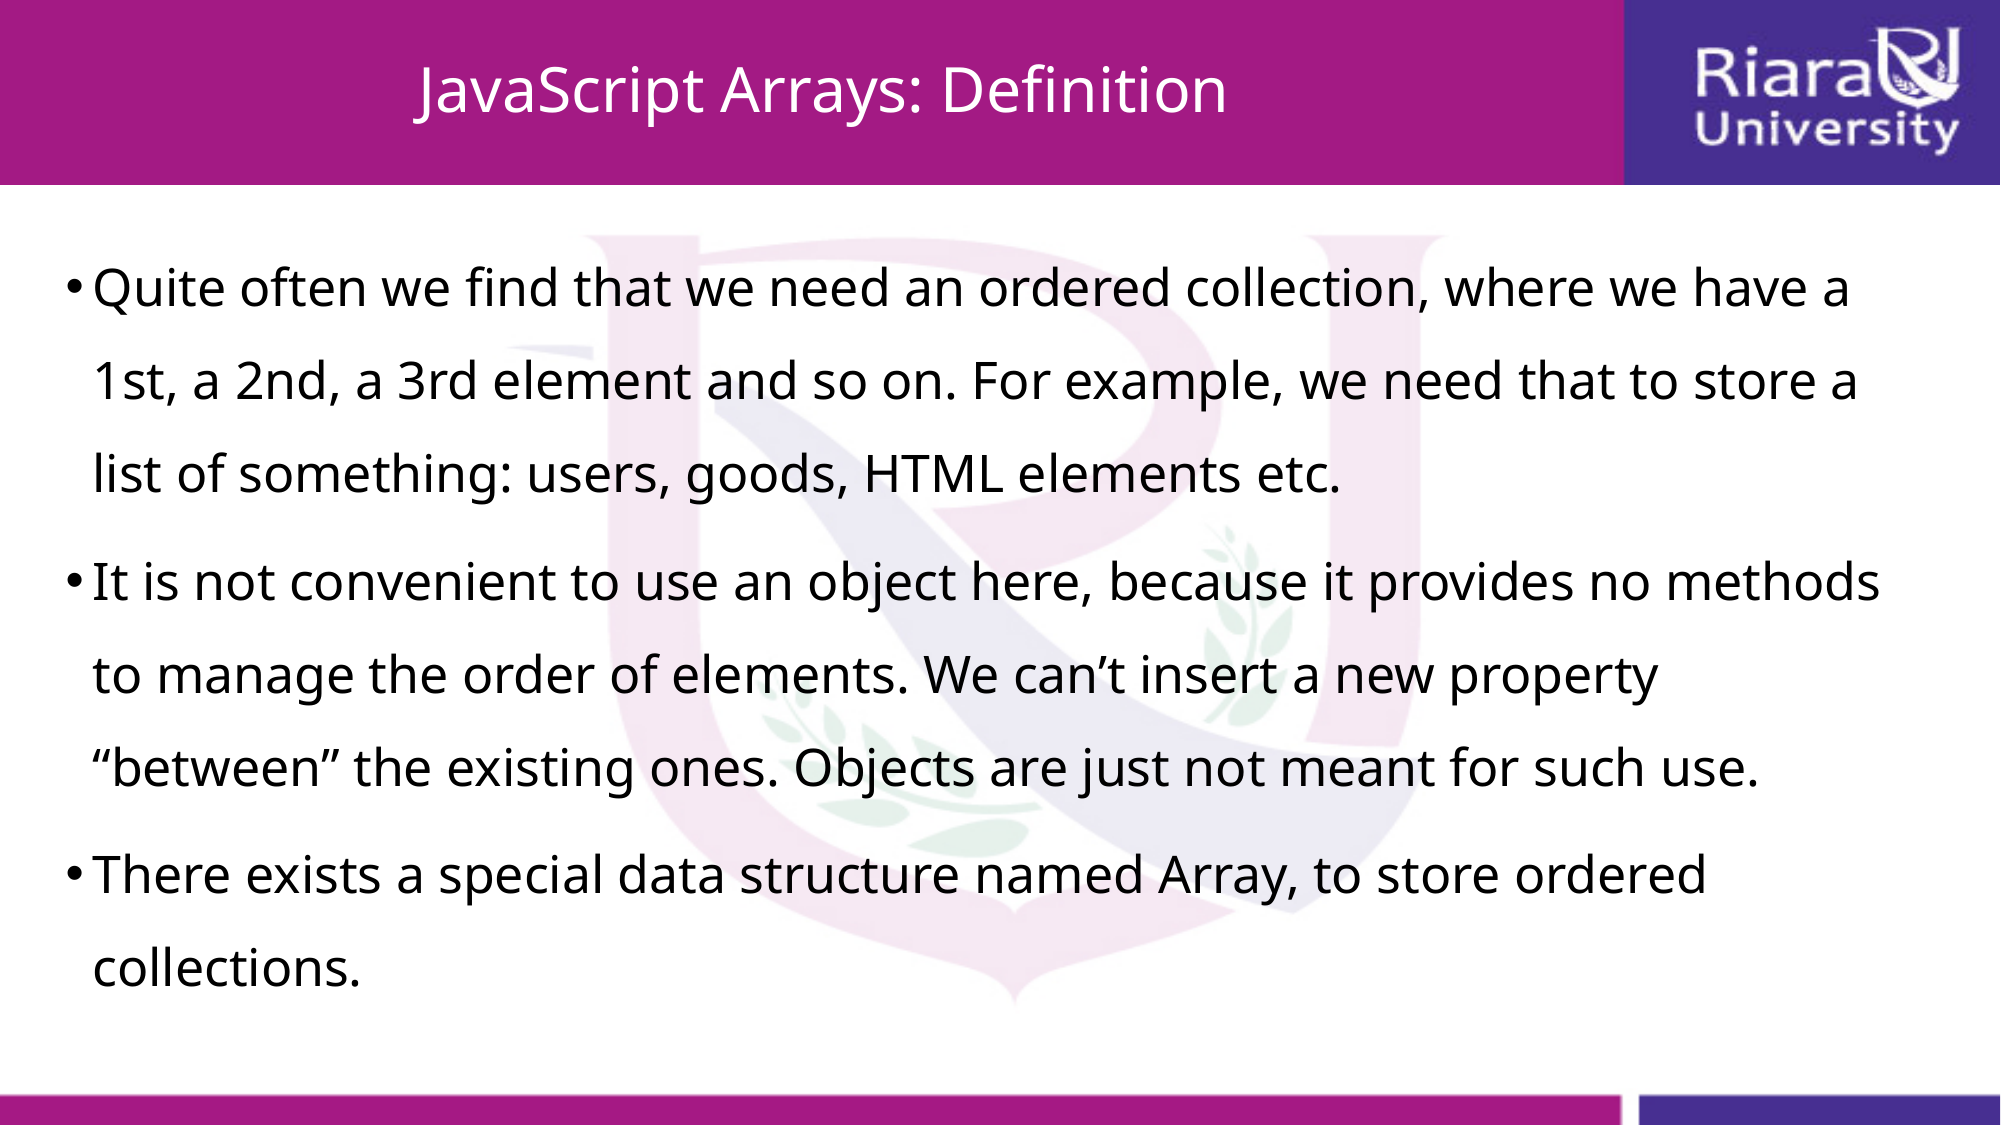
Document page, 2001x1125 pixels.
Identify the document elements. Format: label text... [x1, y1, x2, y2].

list Quite often we find that we need an ordered collection, where we have a 1st, a 2nd, a 3rd element and so on. For example, we need that to store a list of something: users, goods, HTML elements etc. It is not convenient to use an object here, because it provides no methods to manage the order of elements. We can’t insert a new property “between” the existing ones. Objects are just not meant for such use. There exists a special data structure named Array, to store ordered collections. [50, 216, 1901, 1043]
picture [0, 0, 2001, 1125]
title JavaScript Arrays: Definition [11, 0, 1638, 185]
